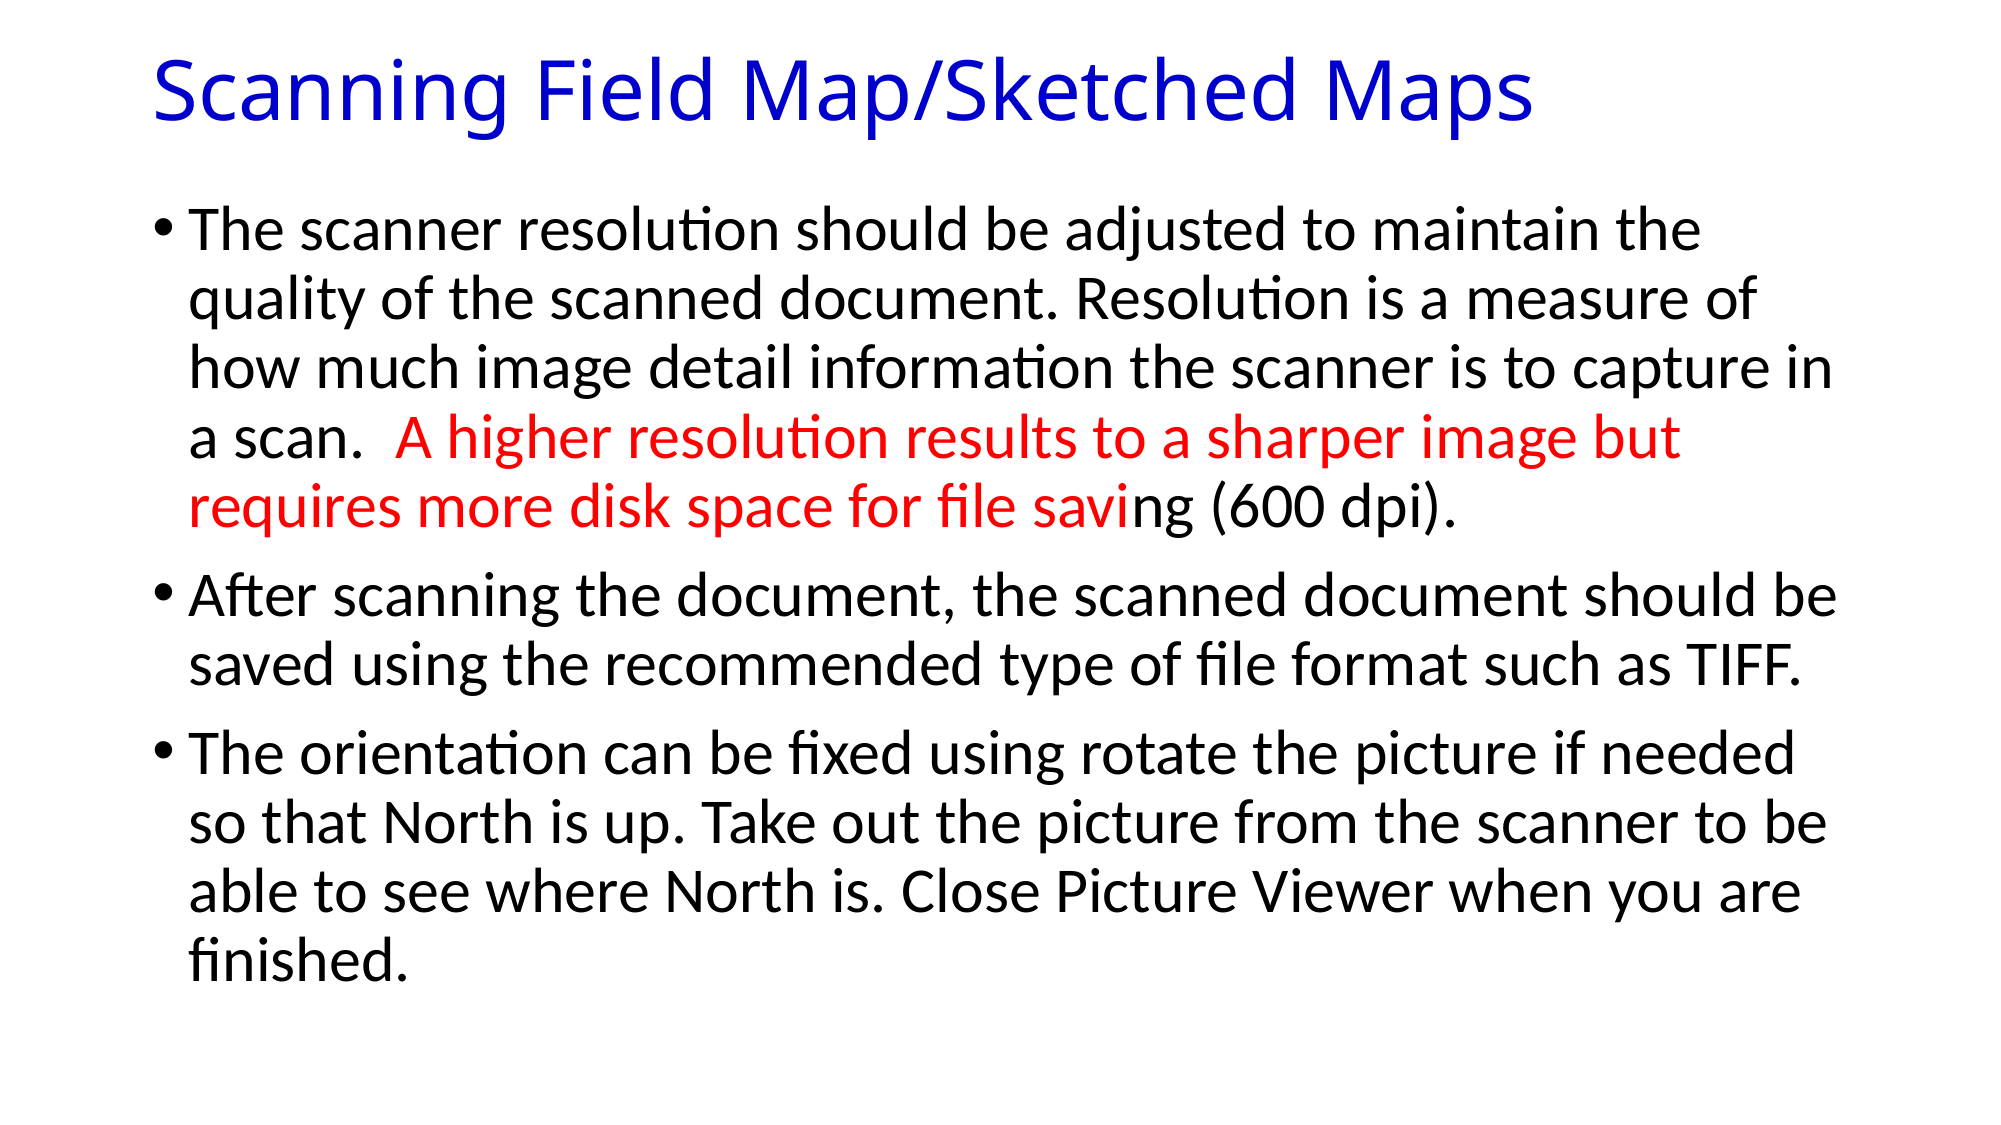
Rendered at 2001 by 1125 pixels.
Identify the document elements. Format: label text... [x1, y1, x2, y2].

title Scanning Field Map/Sketched Maps [137, 0, 1863, 187]
list The scanner resolution should be adjusted to maintain the quality of the scanned document. Resolution is a measure of how much image detail information the scanner is to capture in a scan. A higher resolution results to a sharper image but requires more disk space for file saving (600 dpi). After scanning the document, the scanned document should be saved using the recommended type of file format such as TIFF. The orientation can be fixed using rotate the picture if needed so that North is up. Take out the picture from the scanner to be able to see where North is. Close Picture Viewer when you are finished. [137, 187, 1863, 1014]
